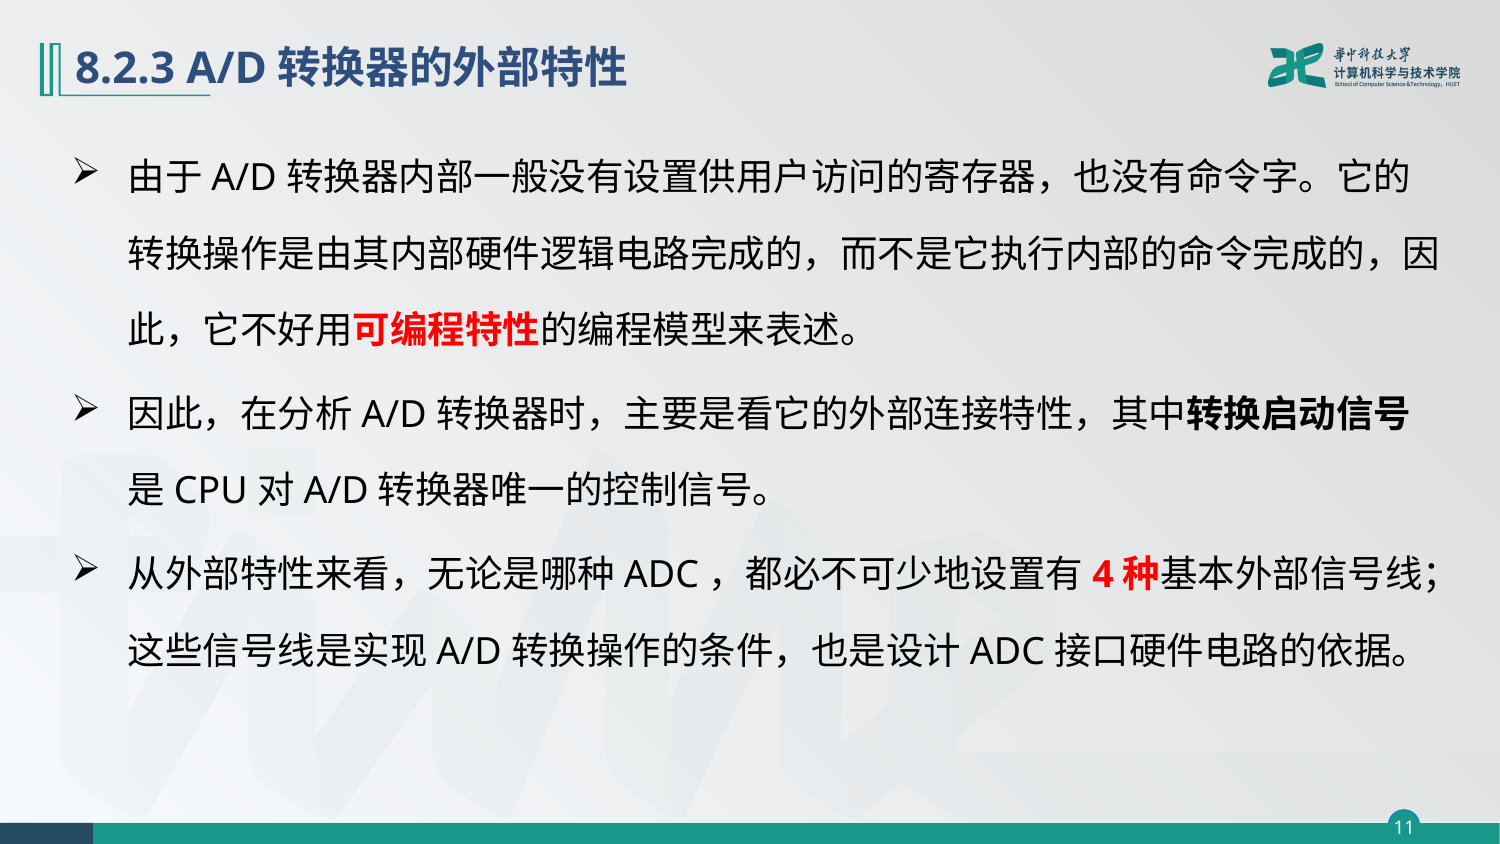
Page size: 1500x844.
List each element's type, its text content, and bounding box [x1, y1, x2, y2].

title 8.2.3 A/D转换器的外部特性 [60, 31, 1354, 108]
picture [1354, 43, 1460, 88]
list 由于A/D转换器内部一般没有设置供用户访问的寄存器，也没有命令字。它的转换操作是由其内部硬件逻辑电路完成的，而不是它执行内部的命令完成的，因此，它不好用可编程特性的编程模型来表述。 因此，在分析A/D转换器时，主要是看它的外部连接特性，其中转换启动信号是CPU对A/D转换器唯一的控制信号。 从外部特性来看，无论是哪种ADC，都必不可少地设置有4种基本外部信号线；这些信号线是实现A/D转换操作的条件，也是设计ADC接口硬件电路的依据。 [60, 115, 1460, 810]
